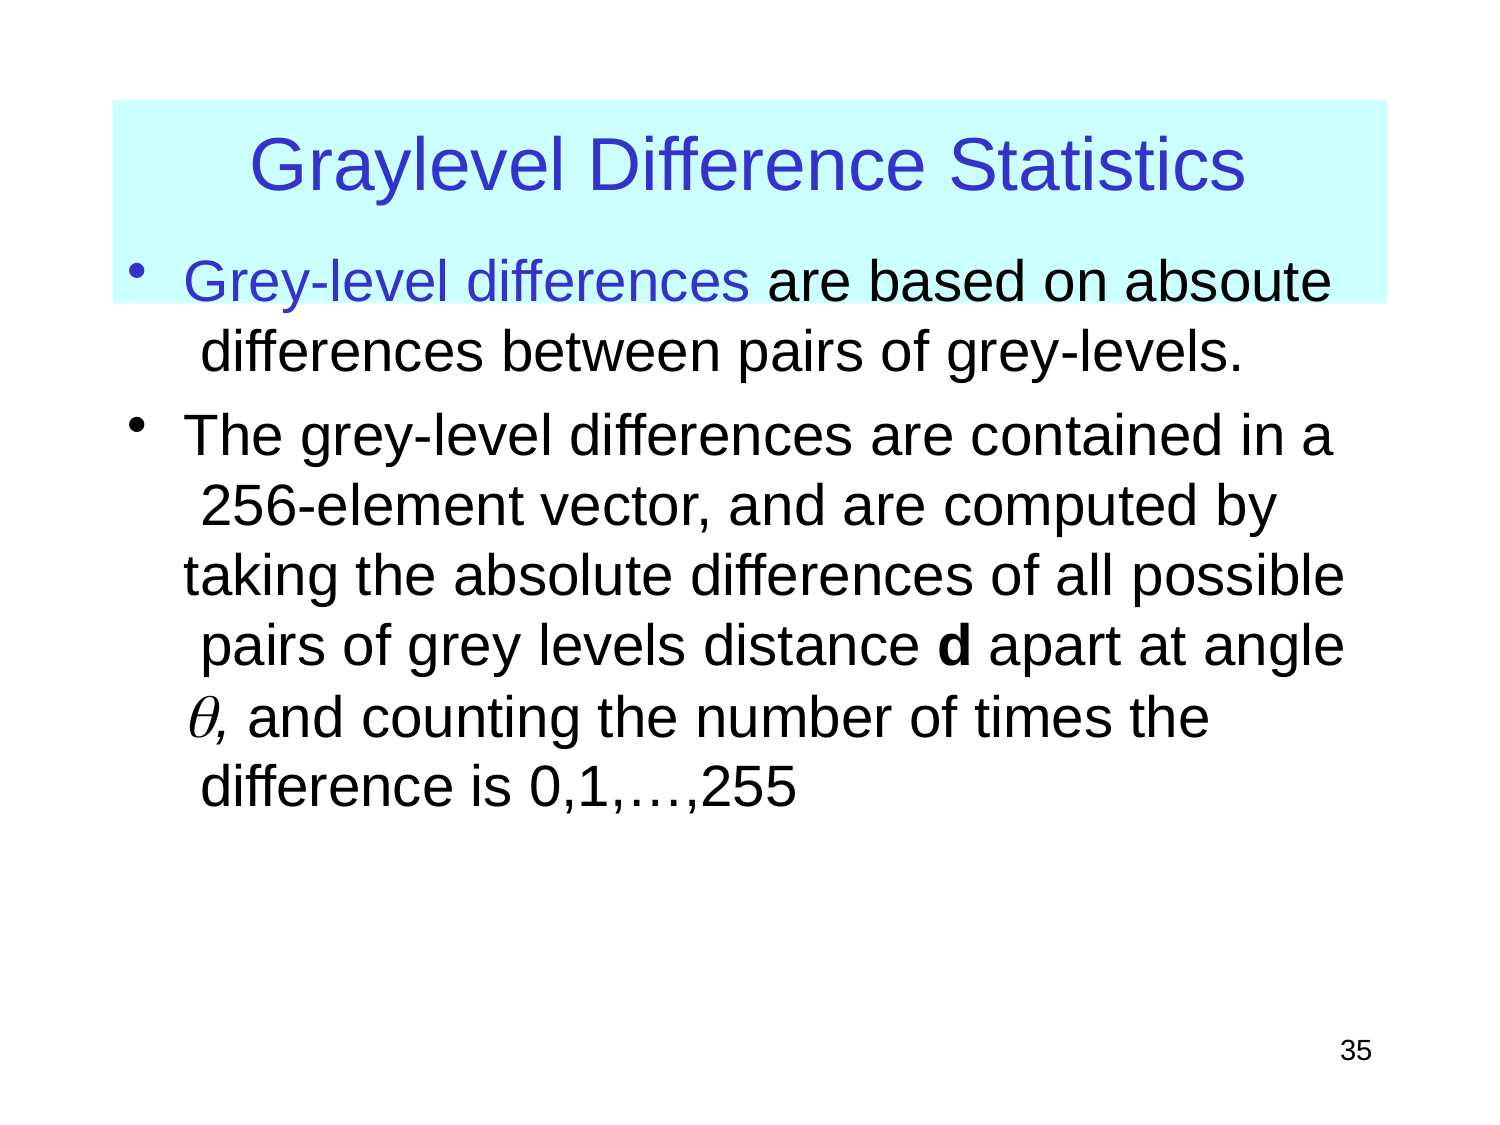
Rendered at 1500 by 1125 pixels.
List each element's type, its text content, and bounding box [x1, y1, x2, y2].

text_box Grey-level differences are based on absoute differences between pairs of grey-levels. The grey-level differences are contained in a 256-element vector, and are computed by taking the absolute differences of all possible pairs of grey levels distance d apart at angle , and counting the number of times the difference is 0,1,…,255 [125, 240, 1349, 819]
title Graylevel Difference Statistics [112, 99, 1388, 304]
slide_number 35 [1333, 1032, 1379, 1125]
